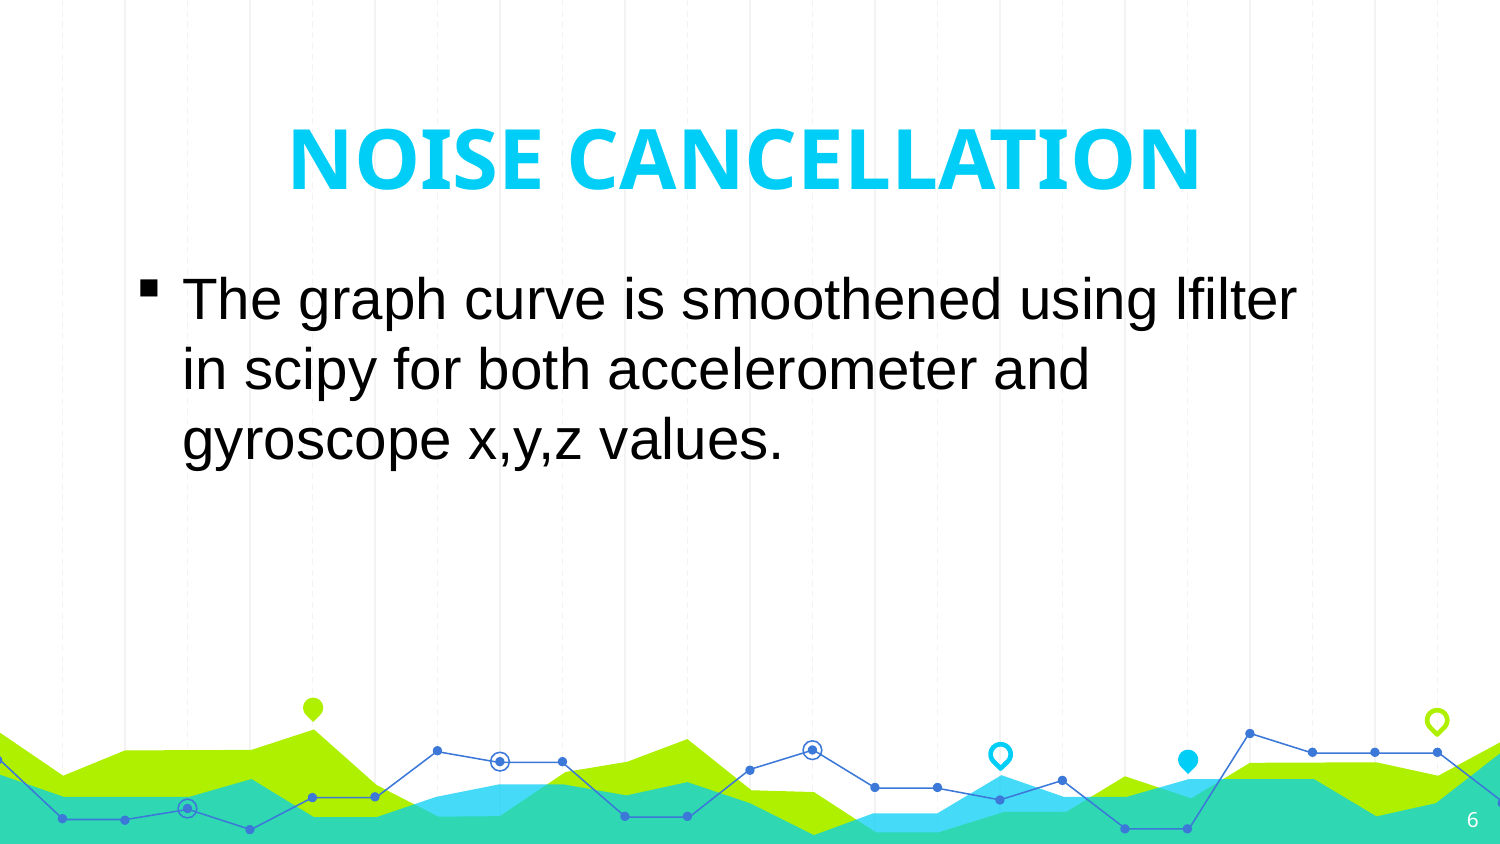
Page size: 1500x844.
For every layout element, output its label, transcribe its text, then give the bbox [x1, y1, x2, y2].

title NOISE CANCELLATION [171, 103, 1320, 222]
text_box The graph curve is smoothened using lfilter in scipy for both accelerometer and gyroscope x,y,z values. [120, 253, 1375, 479]
slide_number 6 [1403, 791, 1494, 844]
